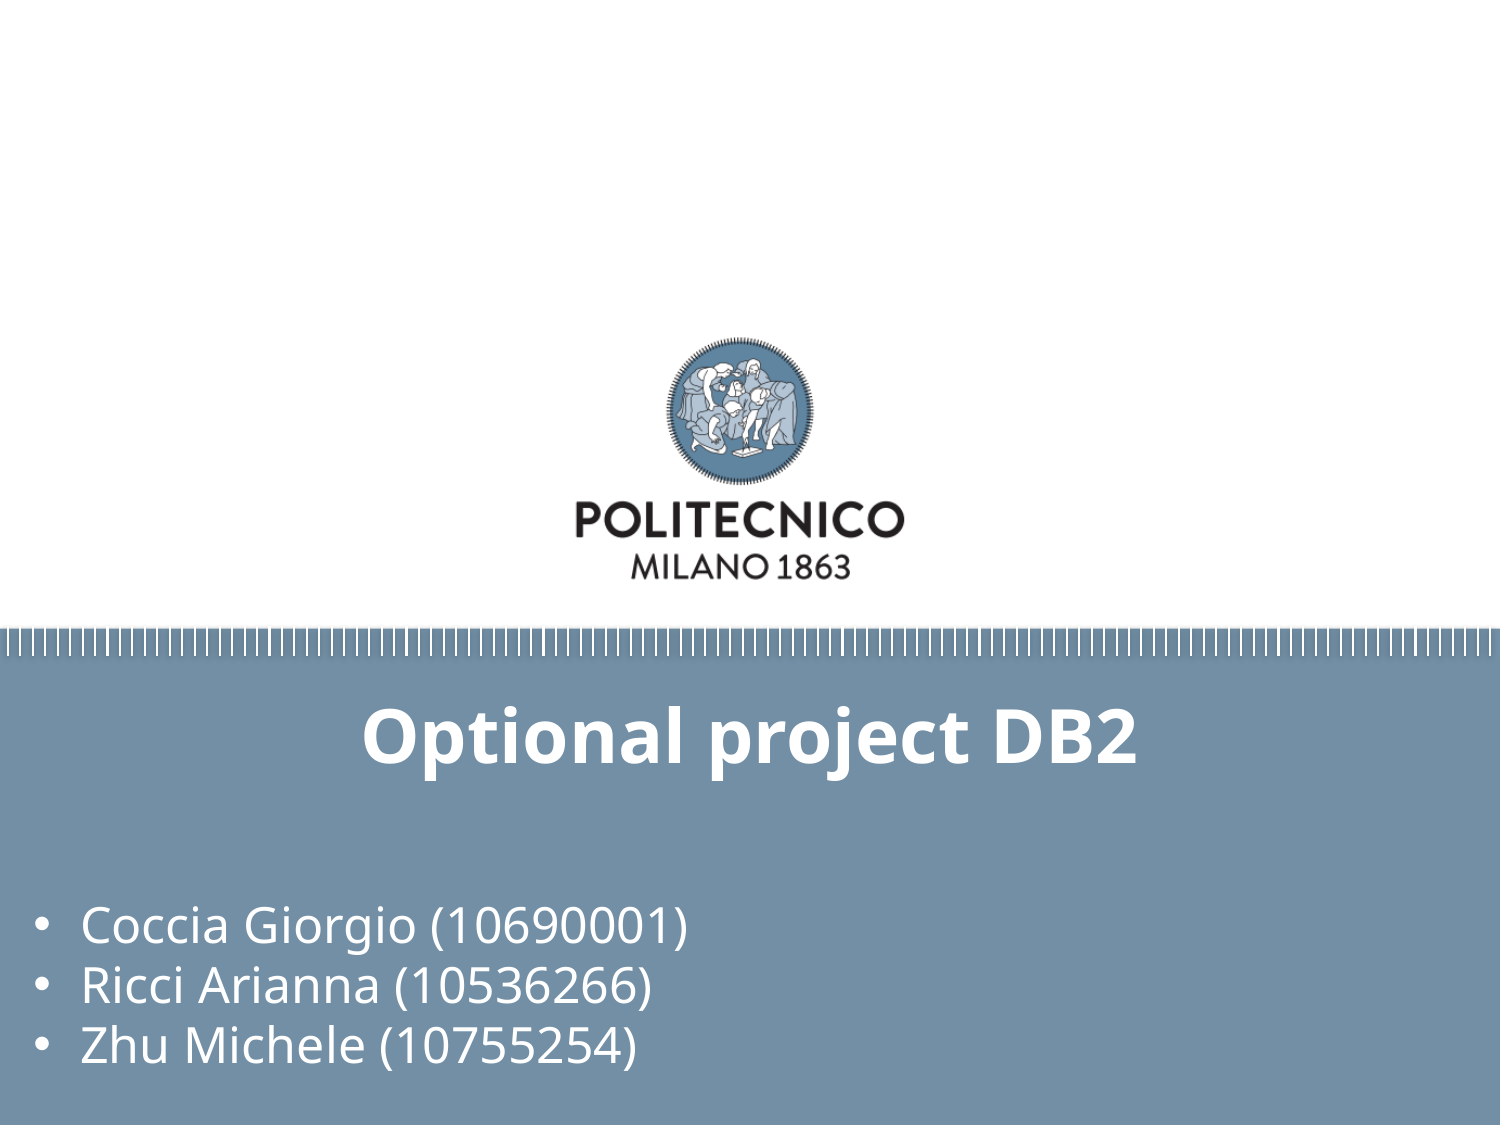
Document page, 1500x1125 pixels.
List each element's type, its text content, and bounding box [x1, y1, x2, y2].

title Optional project DB2 [112, 680, 1388, 840]
picture [515, 282, 964, 632]
text_box Coccia Giorgio (10690001) Ricci Arianna (10536266) Zhu Michele (10755254) [18, 886, 1388, 1081]
